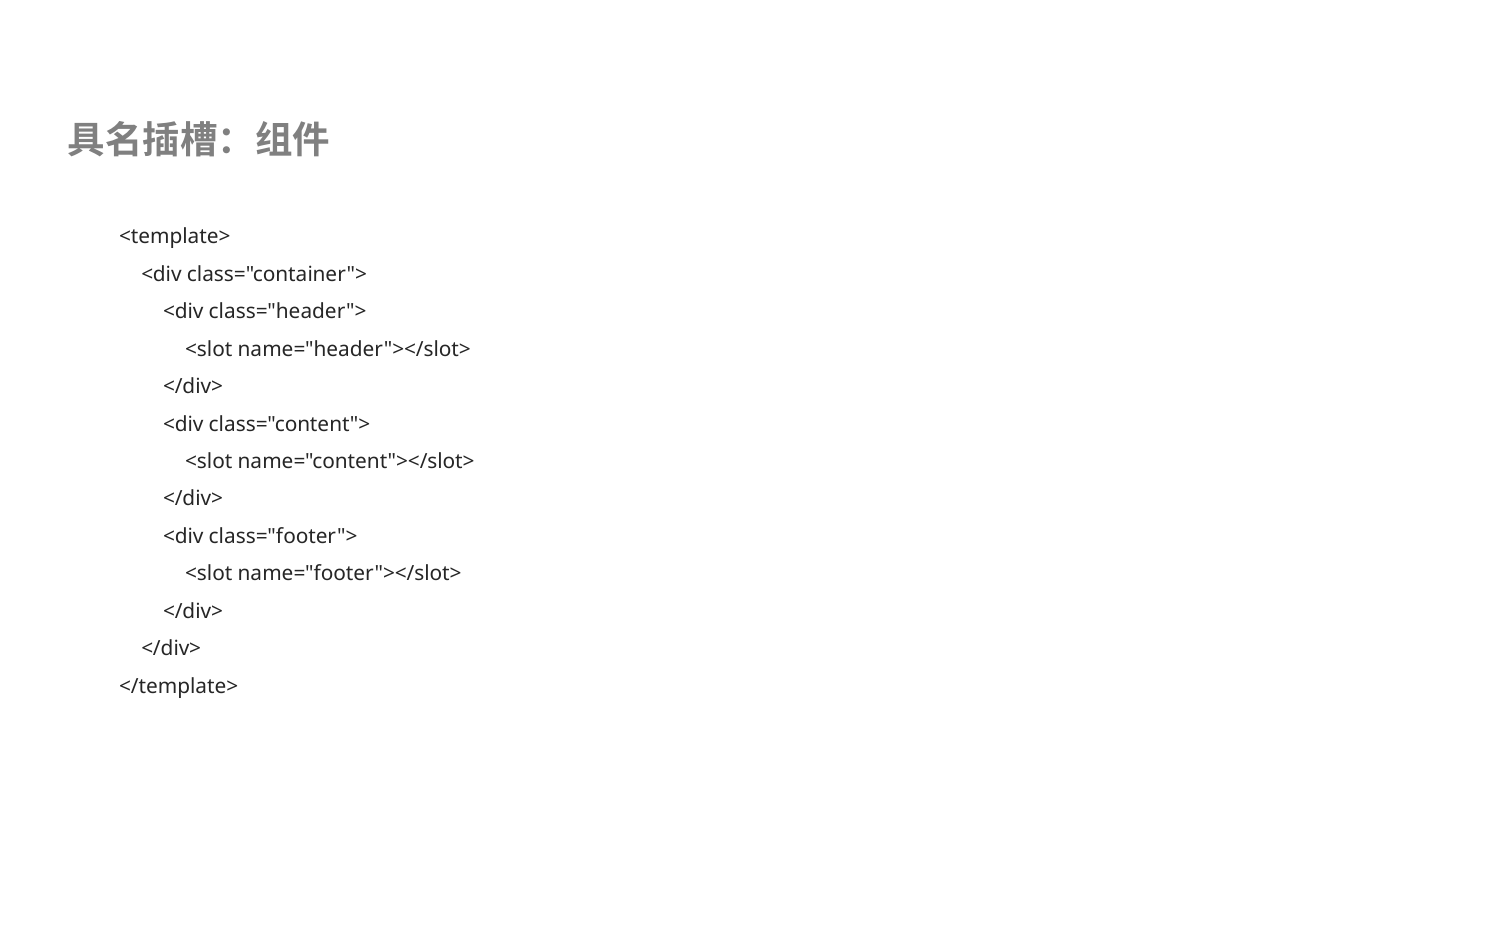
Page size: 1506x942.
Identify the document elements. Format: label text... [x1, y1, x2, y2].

text_box 具名插槽：组件 [53, 64, 1485, 169]
text_box <template> <div class="container"> <div class="header"> <slot name="header"></slot> </div> <div class="content"> <slot name="content"></slot> </div> <div class="footer"> <slot name="footer"></slot> </div> </div> </template> [104, 203, 1485, 705]
